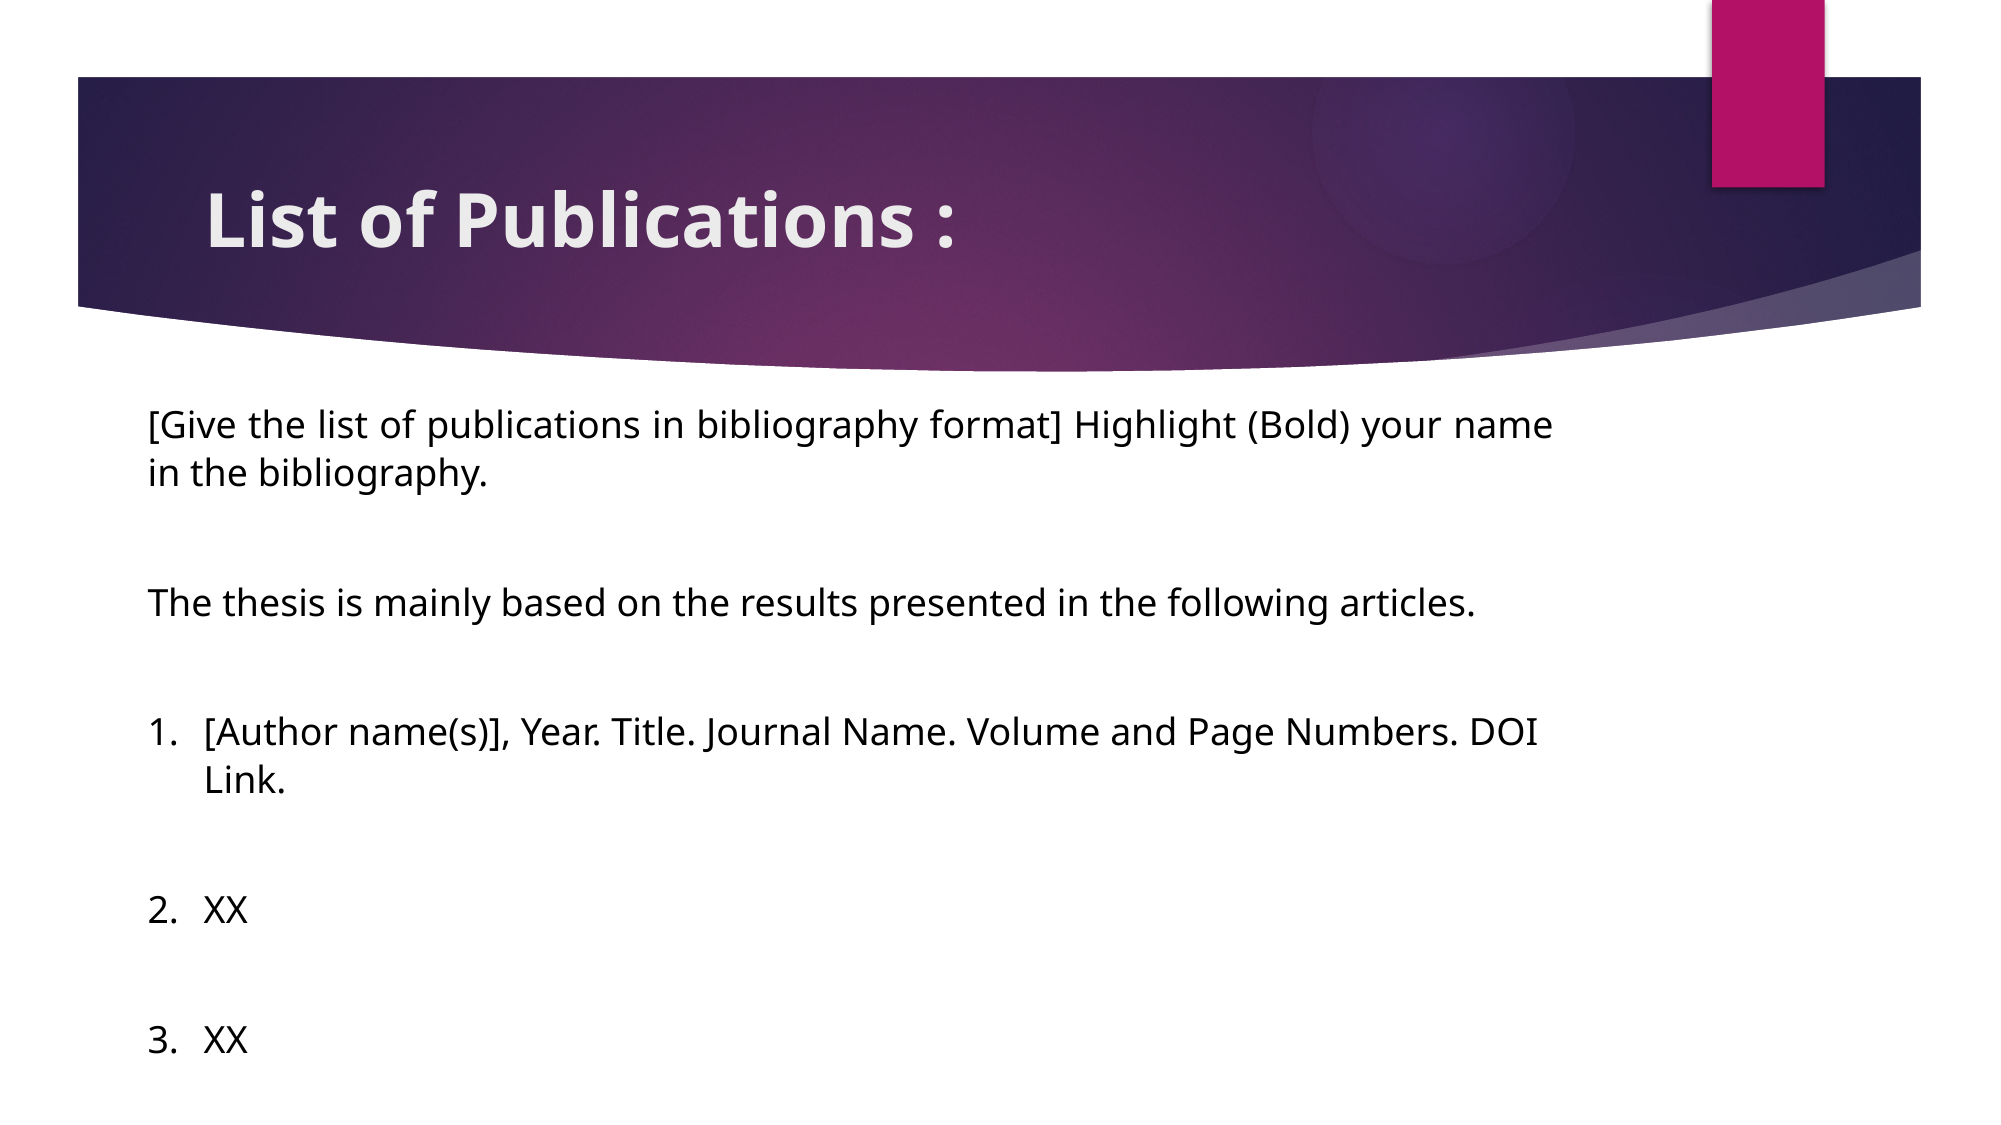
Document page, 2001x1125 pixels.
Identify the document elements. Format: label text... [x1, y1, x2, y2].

title List of Publications : [189, 159, 1627, 276]
text_box [Give the list of publications in bibliography format] Highlight (Bold) your name in the bibliography. The thesis is mainly based on the results presented in the following articles. [Author name(s)], Year. Title. Journal Name. Volume and Page Numbers. DOI Link. XX XX [132, 255, 1570, 1125]
